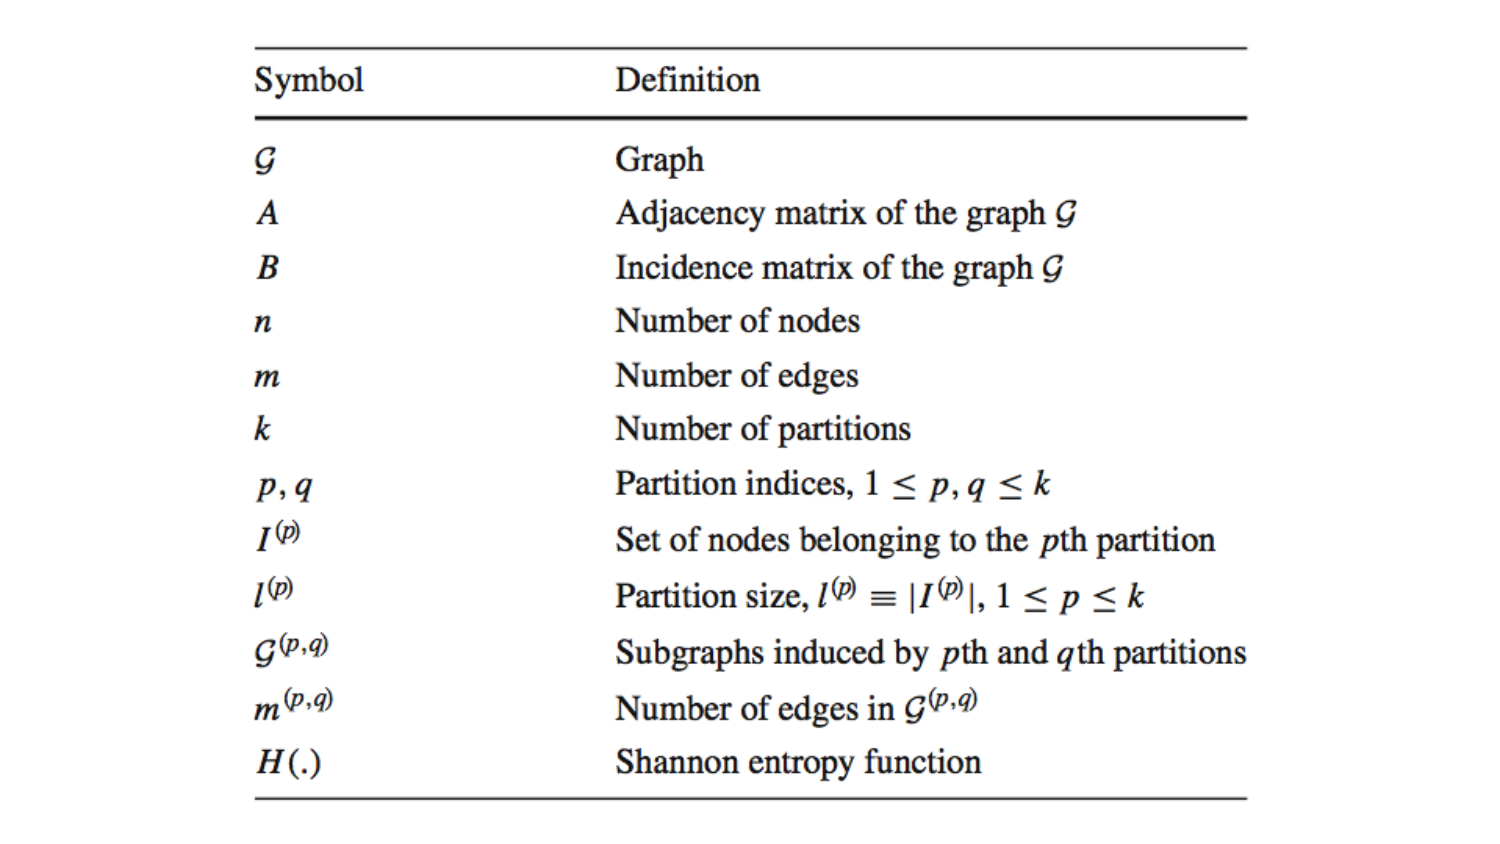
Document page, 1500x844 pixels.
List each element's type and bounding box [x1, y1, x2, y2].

text_box [238, 32, 1261, 811]
